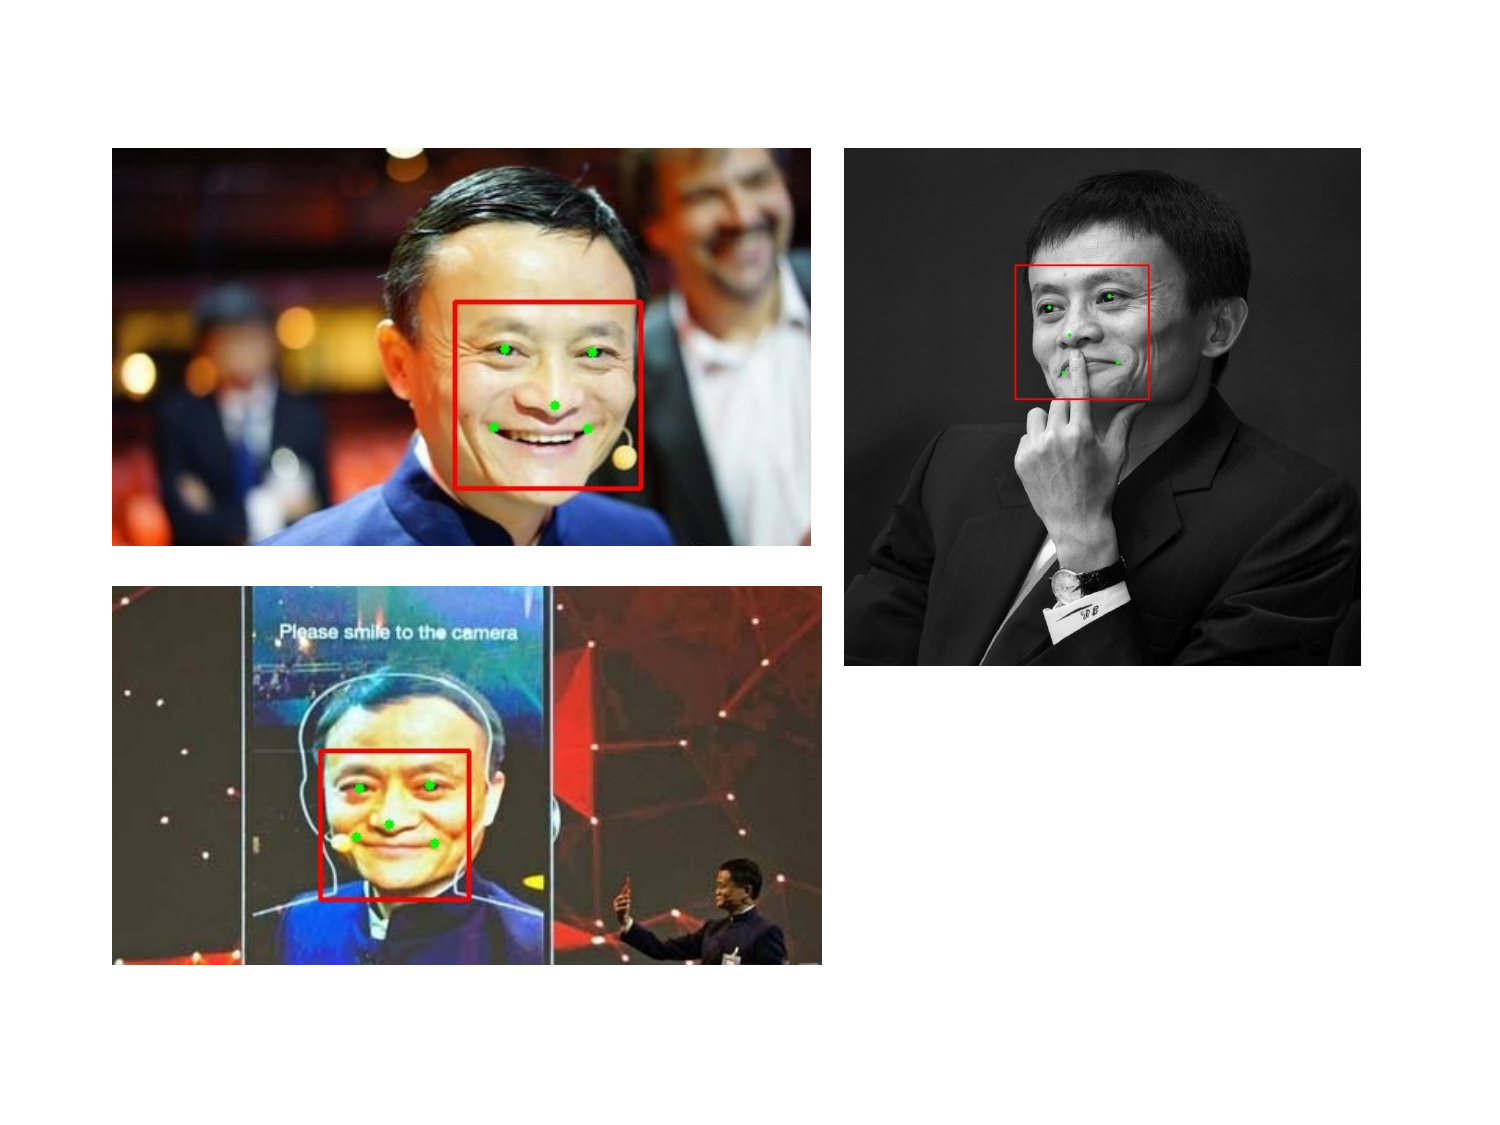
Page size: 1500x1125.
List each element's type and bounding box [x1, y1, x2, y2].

picture [111, 148, 811, 547]
picture [844, 148, 1362, 666]
picture [111, 585, 822, 965]
